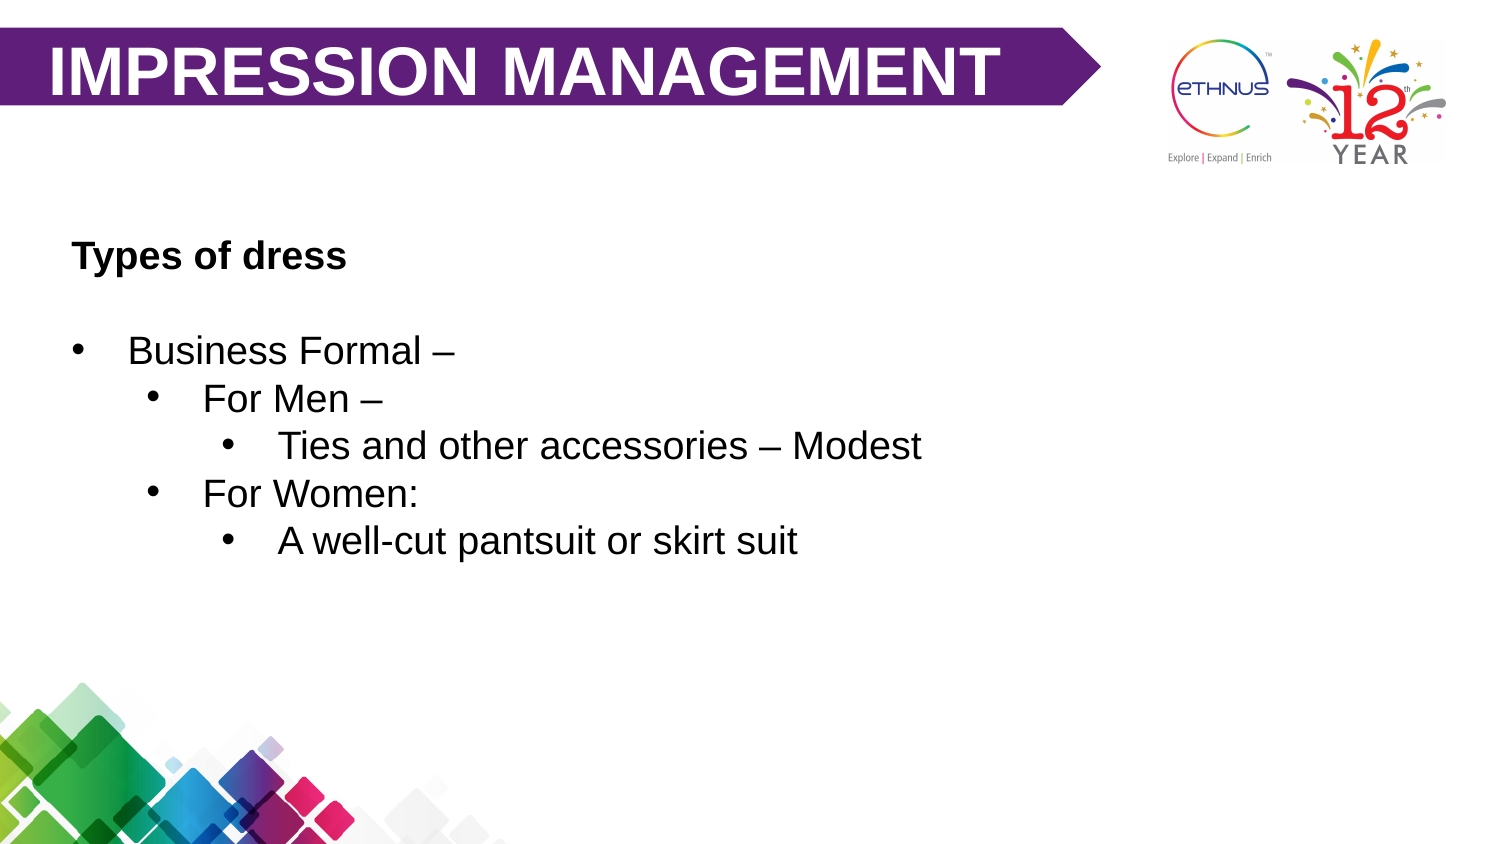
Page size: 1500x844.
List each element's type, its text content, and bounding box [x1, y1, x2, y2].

picture [1167, 38, 1447, 165]
text_box IMPRESSION MANAGEMENT [0, 11, 1028, 118]
picture [0, 667, 732, 844]
text_box Types of dress Business Formal – For Men – Ties and other accessories – Modest For Women: A well-cut pantsuit or skirt suit [56, 222, 1422, 605]
text_box [1028, 27, 1102, 106]
